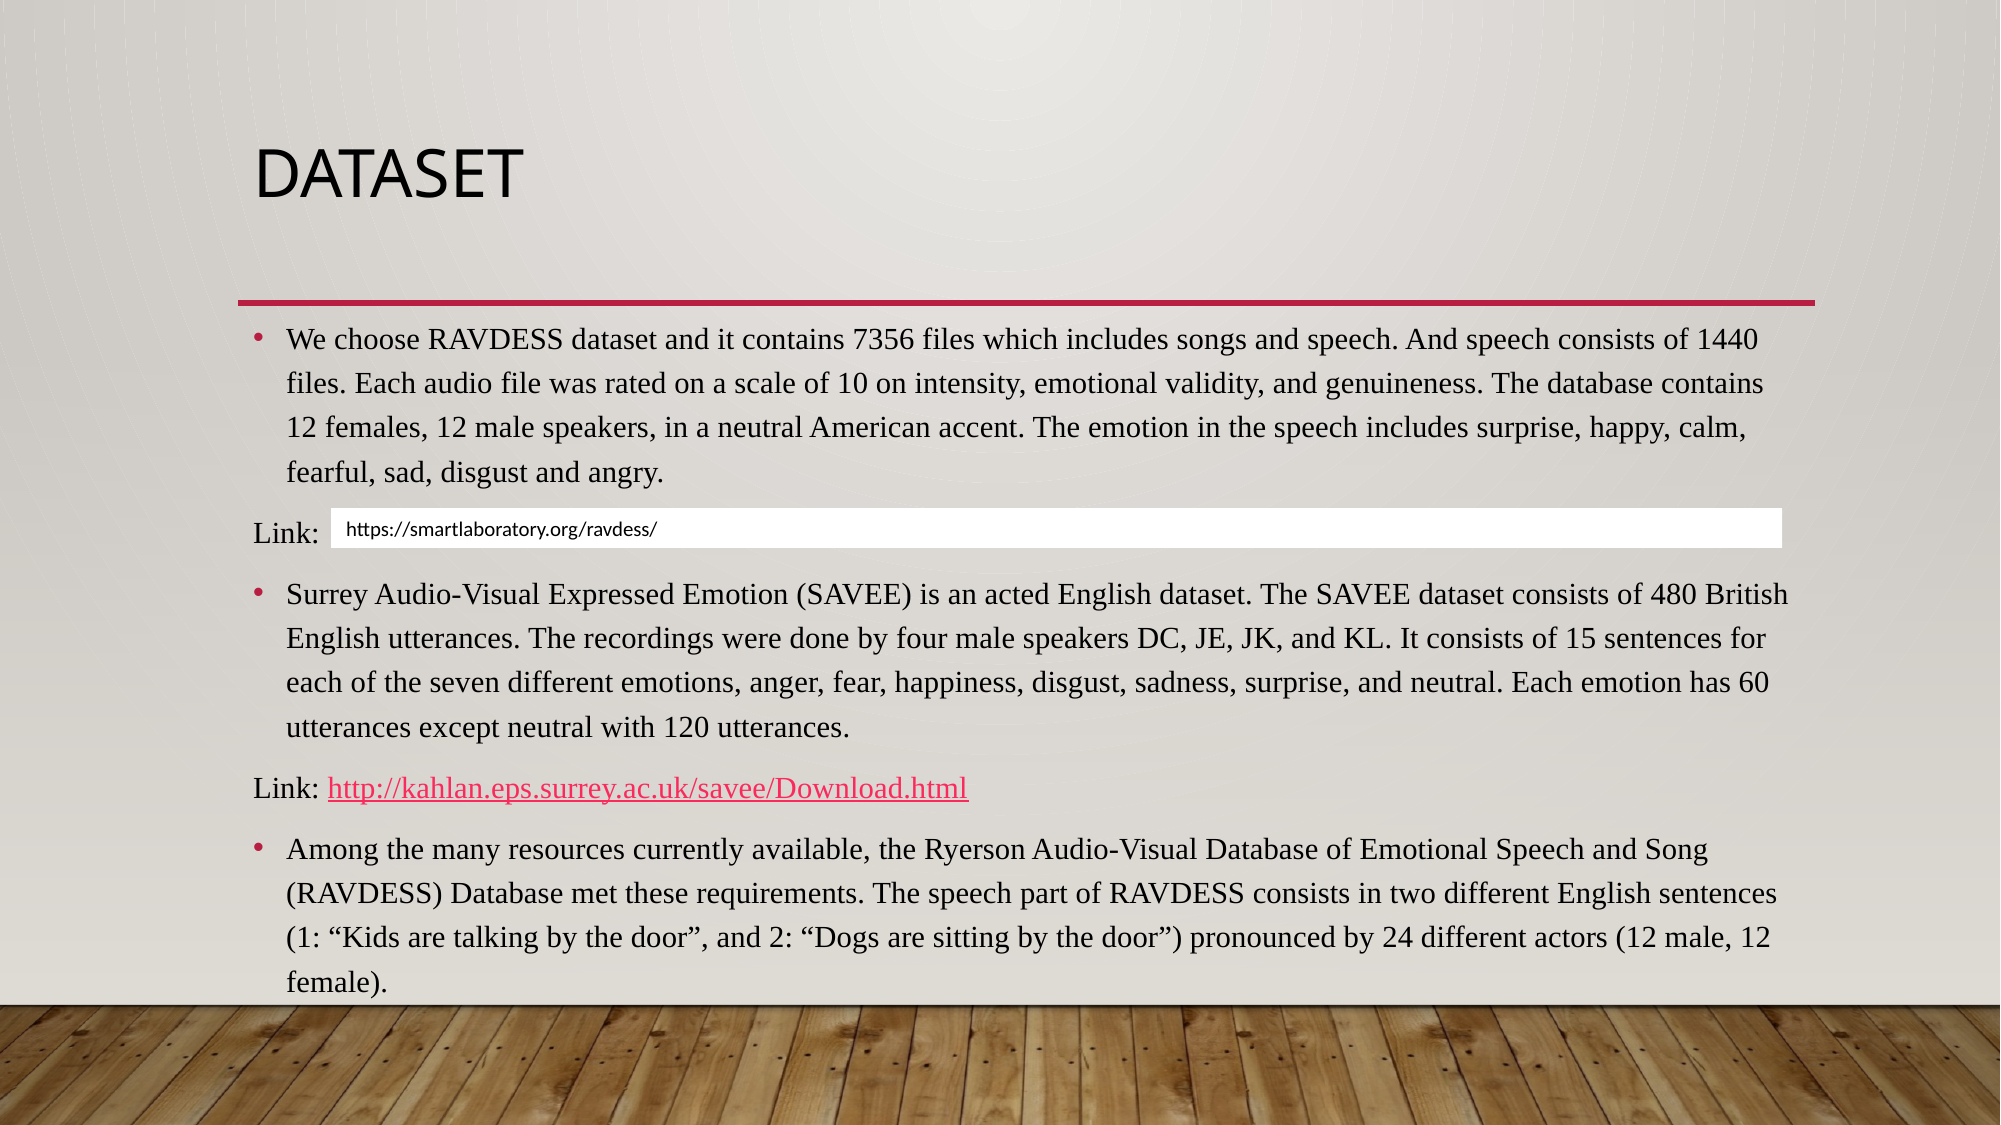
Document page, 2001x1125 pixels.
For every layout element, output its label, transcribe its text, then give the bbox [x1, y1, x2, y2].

list We choose RAVDESS dataset and it contains 7356 files which includes songs and speech. And speech consists of 1440 files. Each audio file was rated on a scale of 10 on intensity, emotional validity, and genuineness. The database contains 12 females, 12 male speakers, in a neutral American accent. The emotion in the speech includes surprise, happy, calm, fearful, sad, disgust and angry. Link: Surrey Audio-Visual Expressed Emotion (SAVEE) is an acted English dataset. The SAVEE dataset consists of 480 British English utterances. The recordings were done by four male speakers DC, JE, JK, and KL. It consists of 15 sentences for each of the seven different emotions, anger, fear, happiness, disgust, sadness, surprise, and neutral. Each emotion has 60 utterances except neutral with 120 utterances. Link: http://kahlan.eps.surrey.ac.uk/savee/Download.html Among the many resources currently available, the Ryerson Audio-Visual Database of Emotional Speech and Song (RAVDESS) Database met these requirements. The speech part of RAVDESS consists in two different English sentences (1: “Kids are talking by the door”, and 2: “Dogs are sitting by the door”) pronounced by 24 different actors (12 male, 12 female). [238, 304, 1814, 1014]
title Dataset [238, 131, 1814, 304]
text_box https://smartlaboratory.org/ravdess/ [331, 508, 1783, 548]
picture [0, 1005, 2000, 1125]
